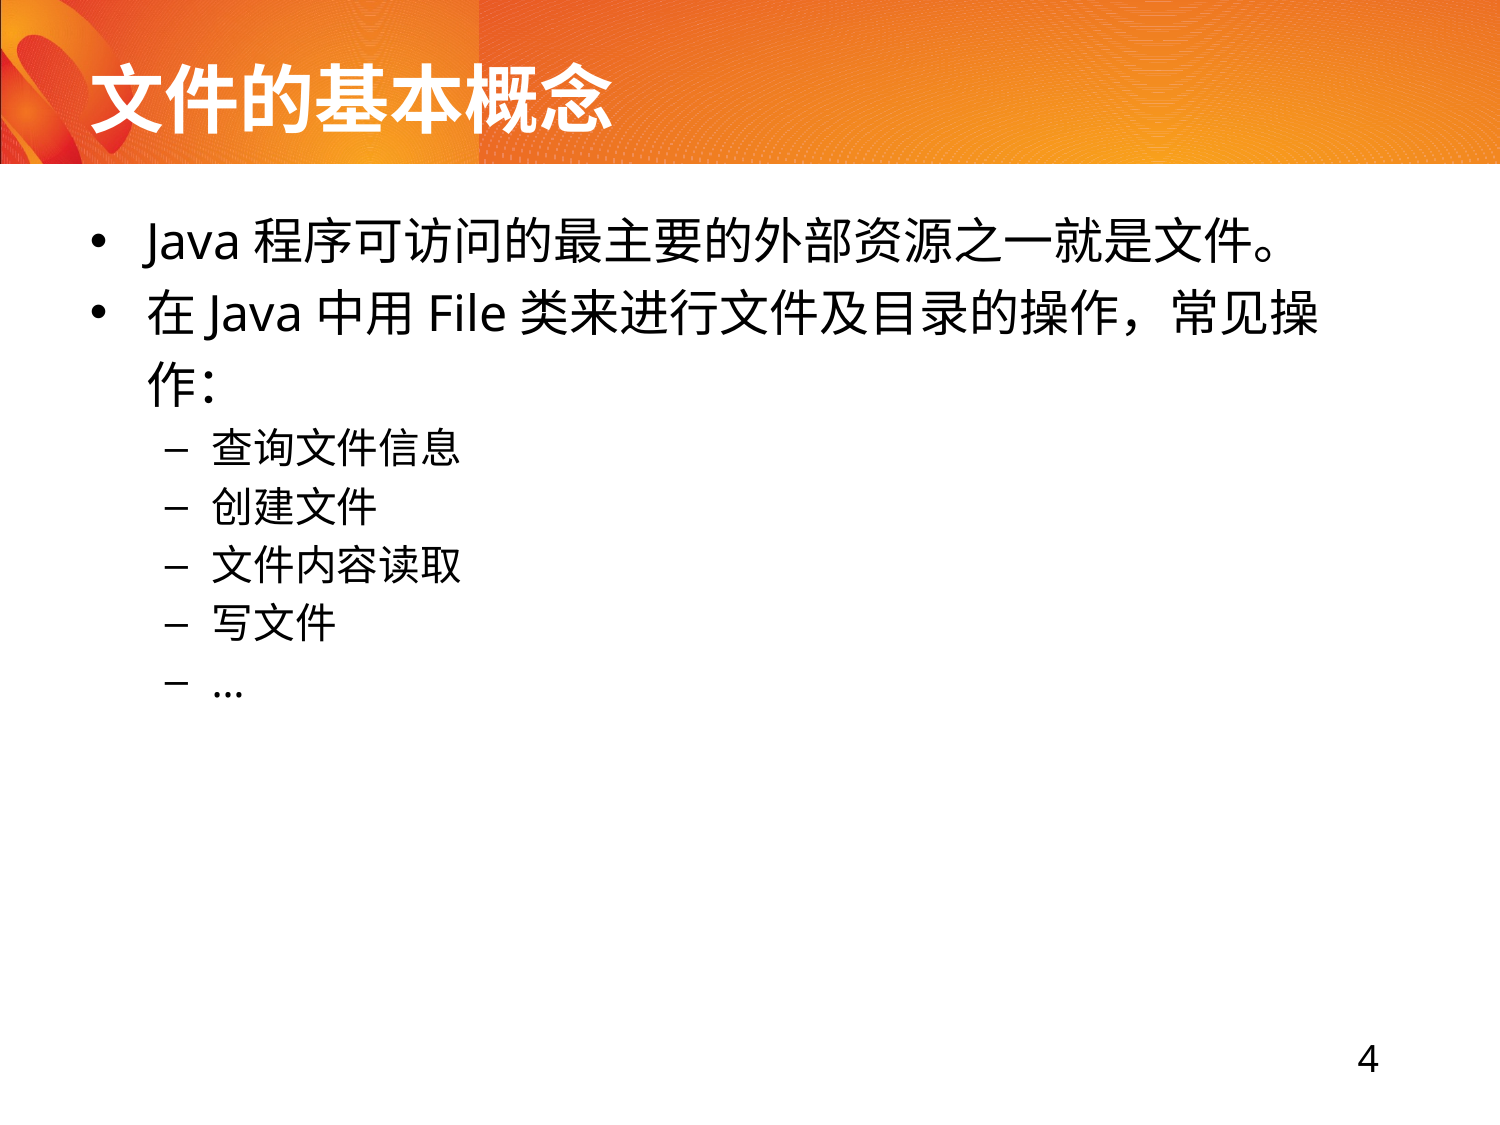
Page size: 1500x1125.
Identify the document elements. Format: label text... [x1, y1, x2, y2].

list Java程序可访问的最主要的外部资源之一就是文件。 在Java中用File类来进行文件及目录的操作，常见操作： 查询文件信息 创建文件 文件内容读取 写文件 … [75, 190, 1425, 1005]
picture [0, 0, 1500, 164]
title 文件的基本概念 [75, 45, 1425, 167]
